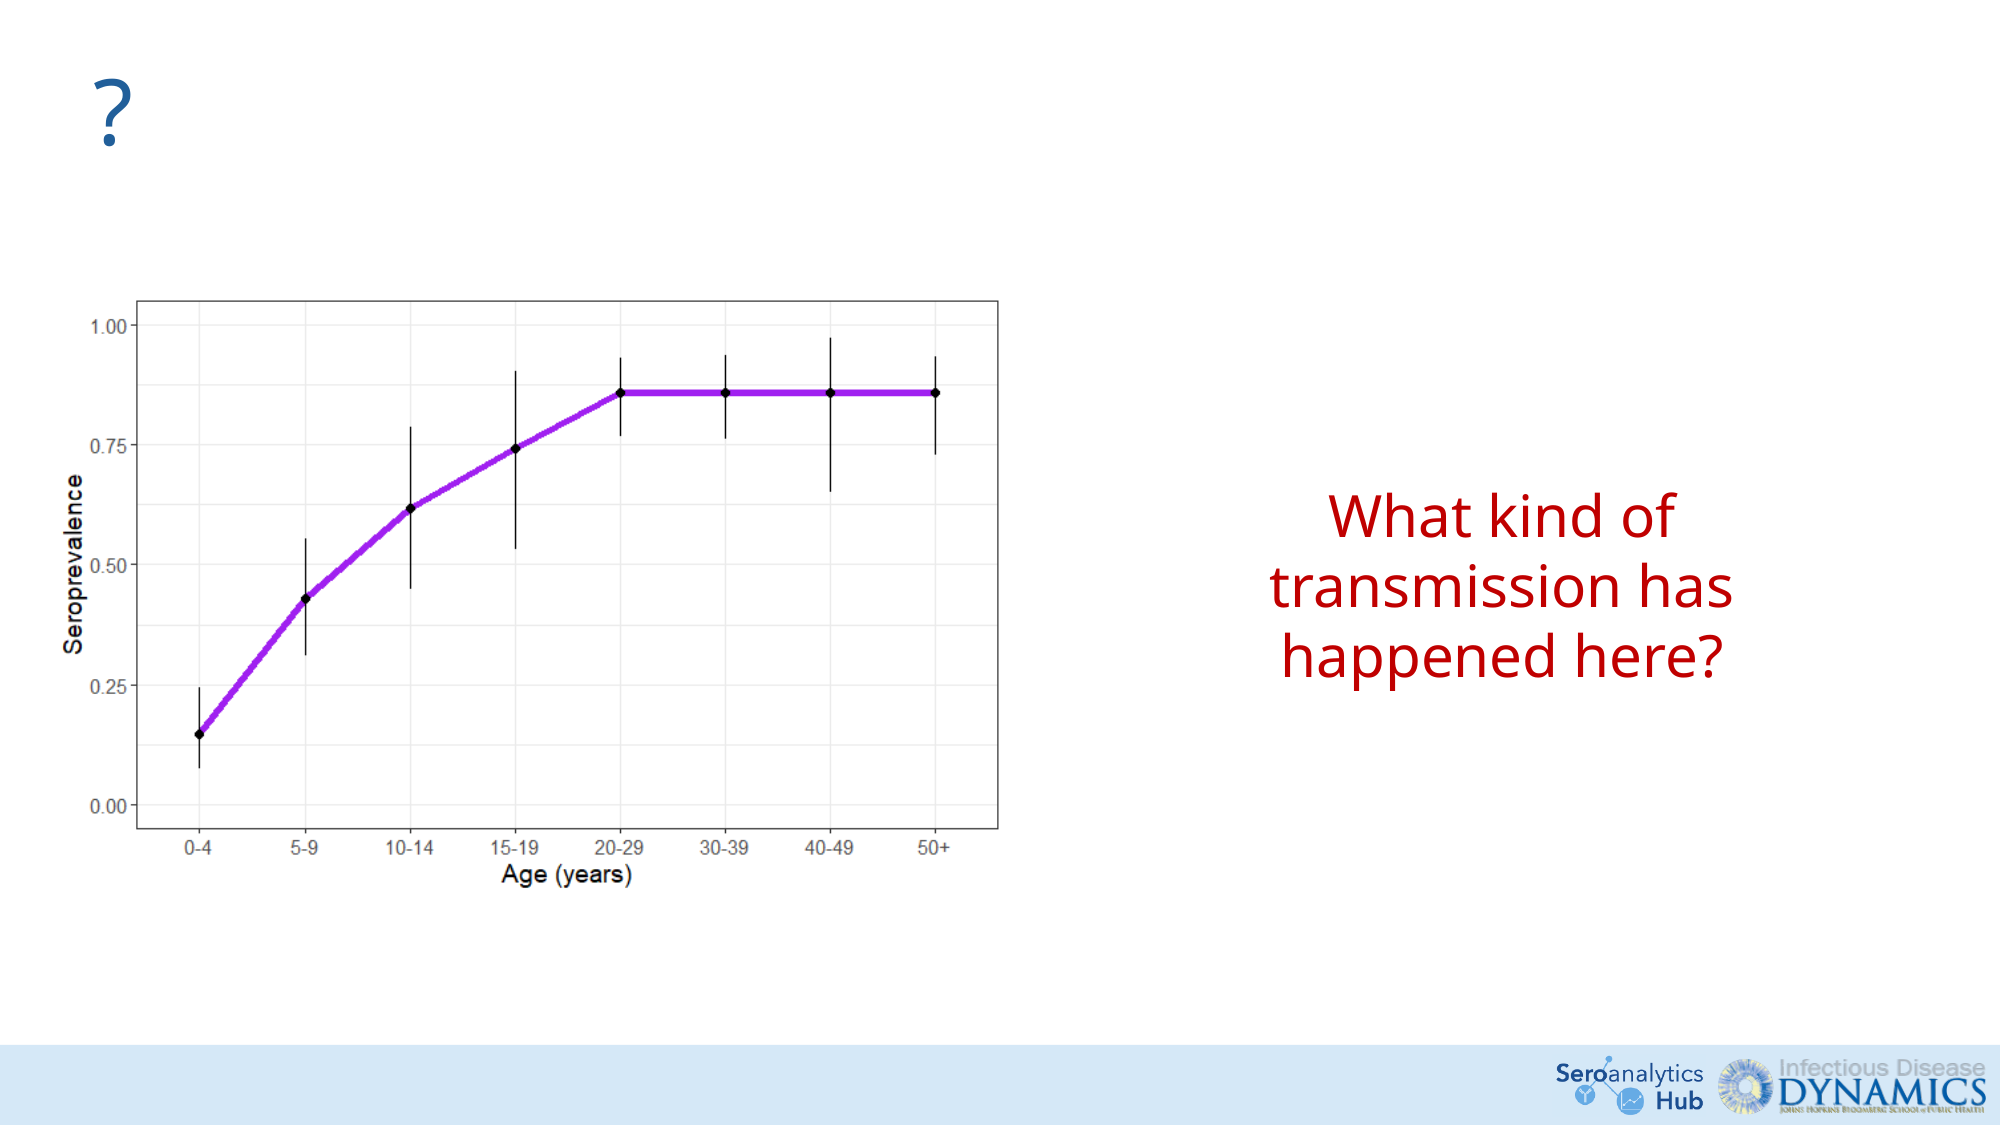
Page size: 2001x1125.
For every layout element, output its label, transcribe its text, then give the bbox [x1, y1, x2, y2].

text_box What kind of transmission has happened here? [1145, 471, 1859, 697]
picture [57, 297, 1001, 893]
picture [1719, 1059, 1986, 1115]
title ? [78, 7, 1804, 225]
